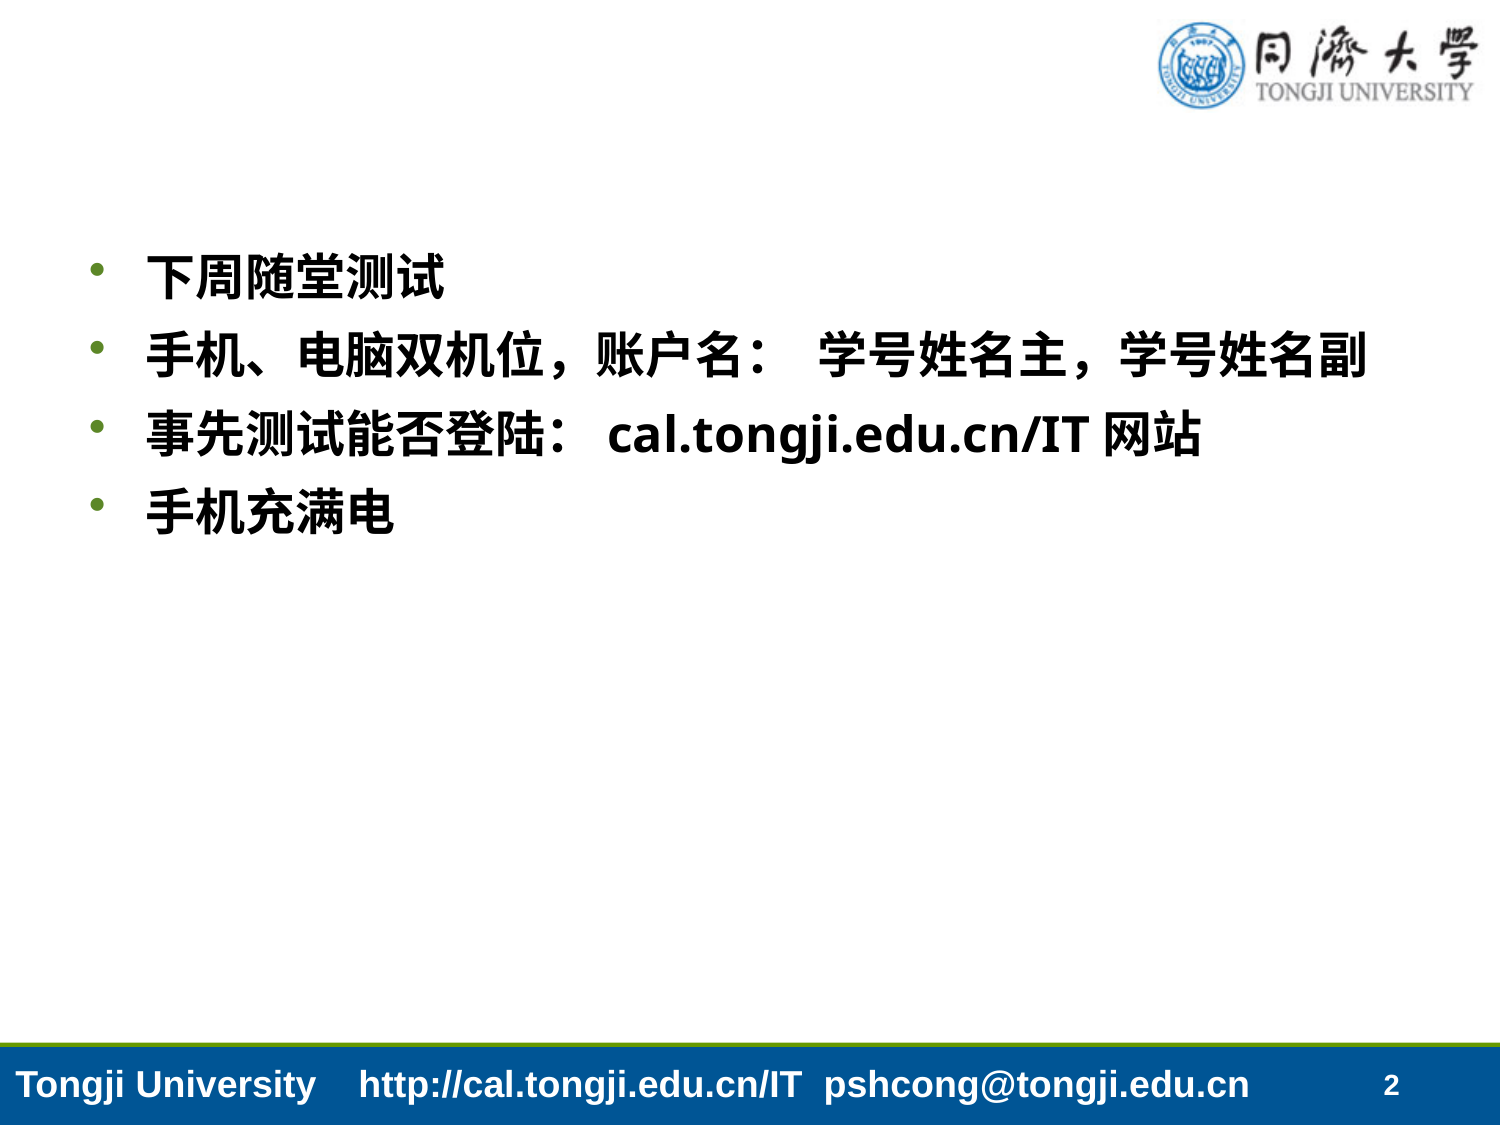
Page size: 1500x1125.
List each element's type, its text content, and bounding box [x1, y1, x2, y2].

list 下周随堂测试 手机、电脑双机位，账户名： 学号姓名主，学号姓名副 事先测试能否登陆：cal.tongji.edu.cn/IT网站 手机充满电 [73, 231, 1435, 904]
picture [1145, 19, 1495, 113]
